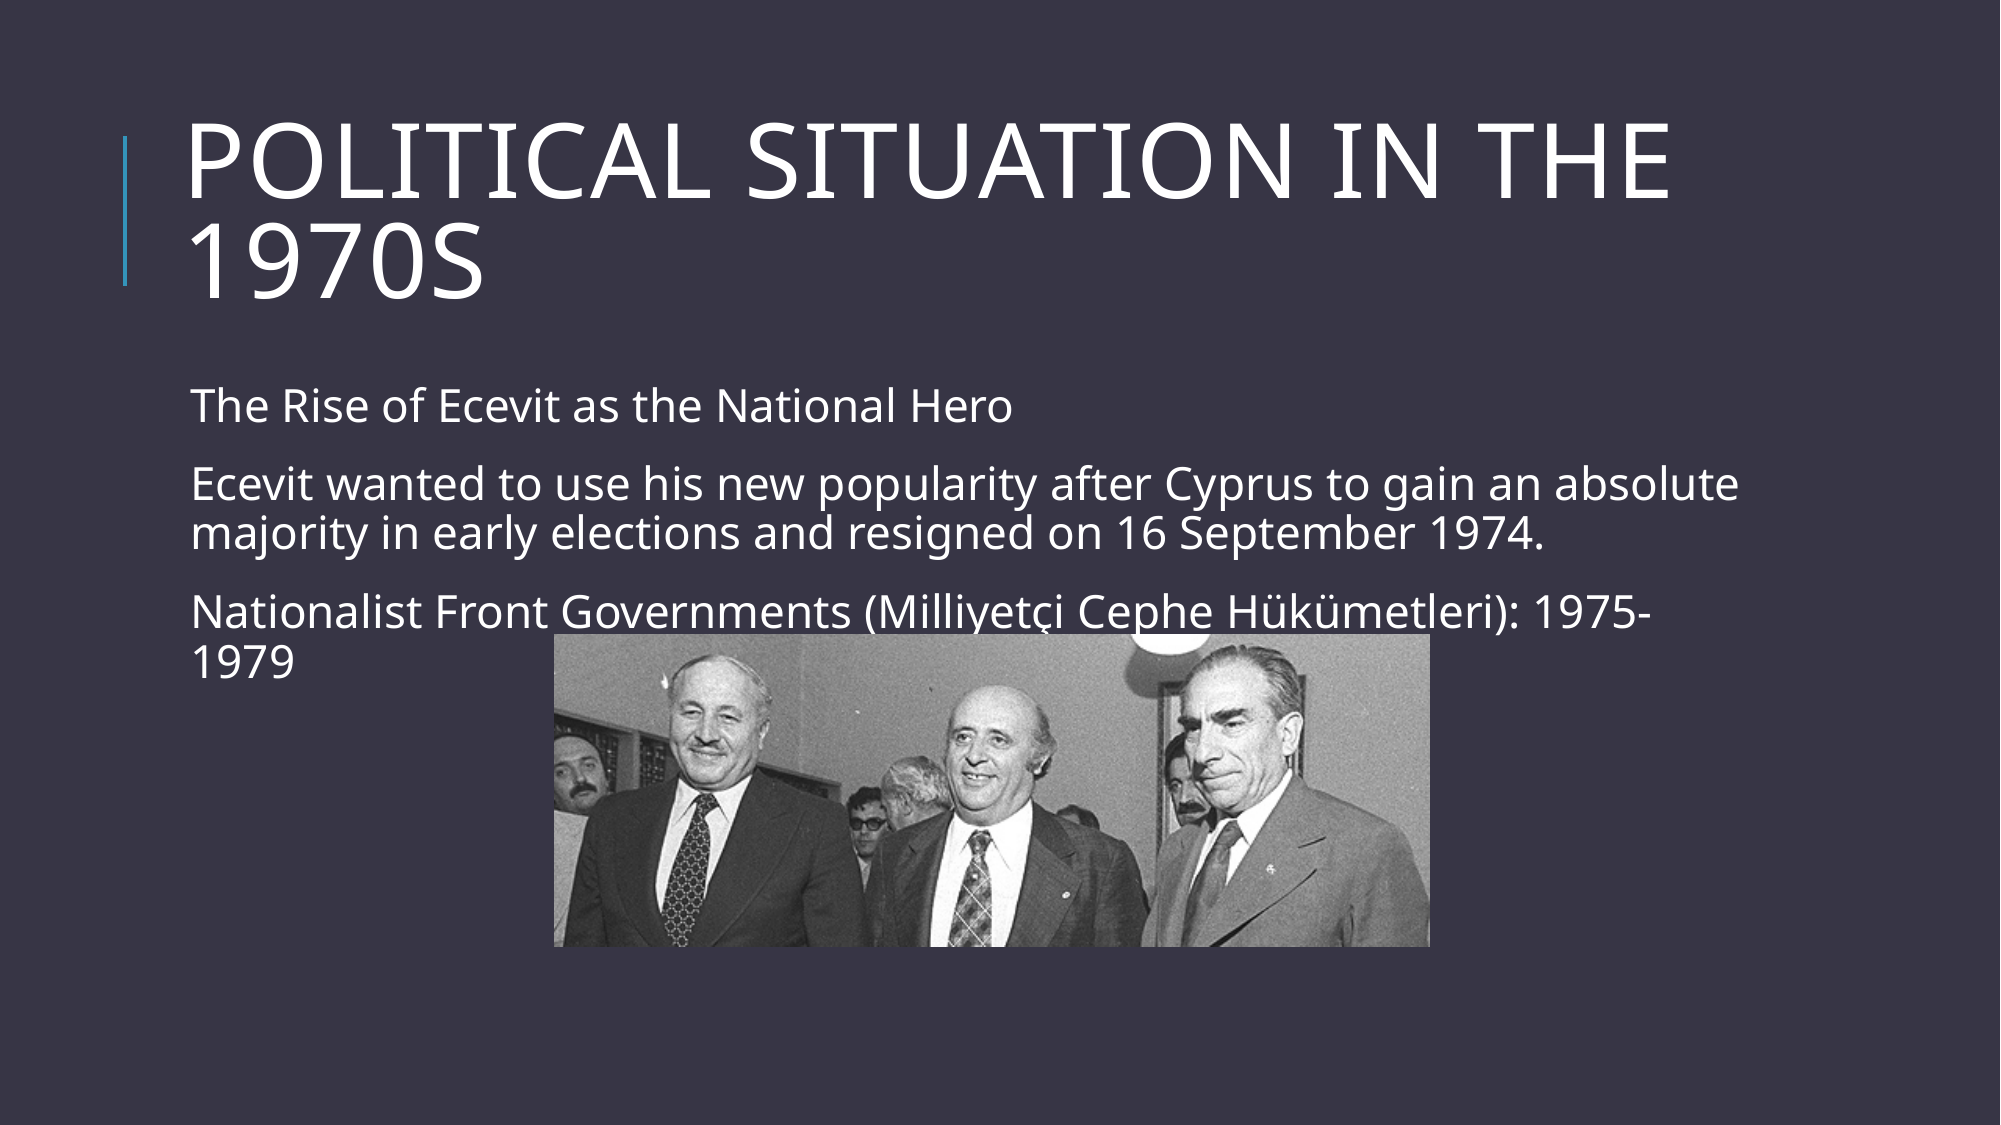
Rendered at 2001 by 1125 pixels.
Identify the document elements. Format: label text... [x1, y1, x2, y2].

title PolITICal sITuatIon IN THE 1970s [168, 96, 1763, 342]
picture [553, 634, 1430, 948]
list The Rise of Ecevit as the National Hero Ecevit wanted to use his new popularity after Cyprus to gain an absolute majority in early elections and resigned on 16 September 1974. Nationalist Front Governments (Milliyetçi Cephe Hükümetleri): 1975-1979 [168, 375, 1763, 1035]
